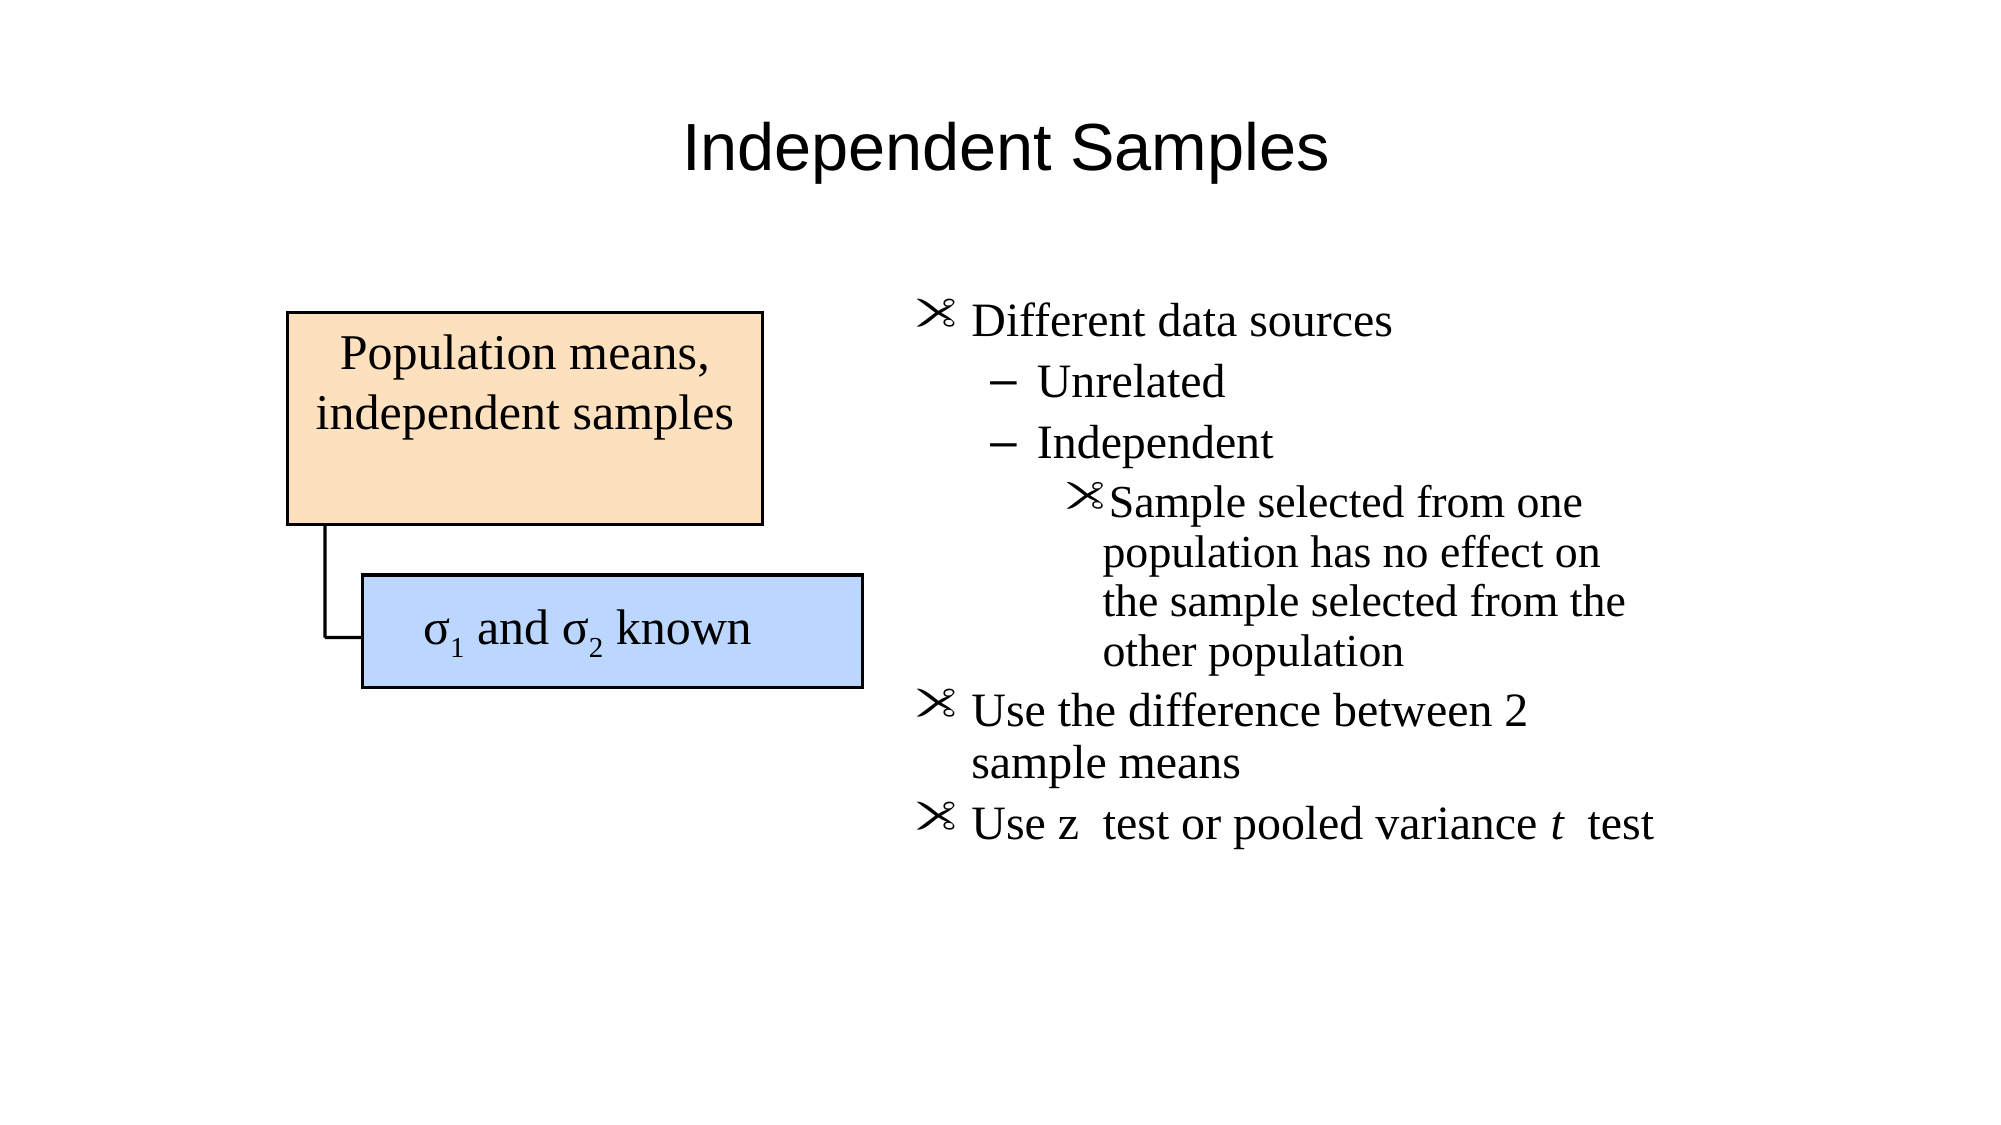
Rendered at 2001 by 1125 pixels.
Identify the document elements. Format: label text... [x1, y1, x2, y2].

text_box σ1 and σ2 known [387, 587, 788, 671]
text_box [362, 575, 863, 688]
title Independent Samples [437, 99, 1575, 188]
text_box [287, 312, 763, 525]
list Different data sources Unrelated Independent Sample selected from one population has no effect on the sample selected from the other population Use the difference between 2 sample means Use z test or pooled variance t test [900, 287, 1675, 1013]
text_box Population means, independent samples [299, 312, 750, 448]
